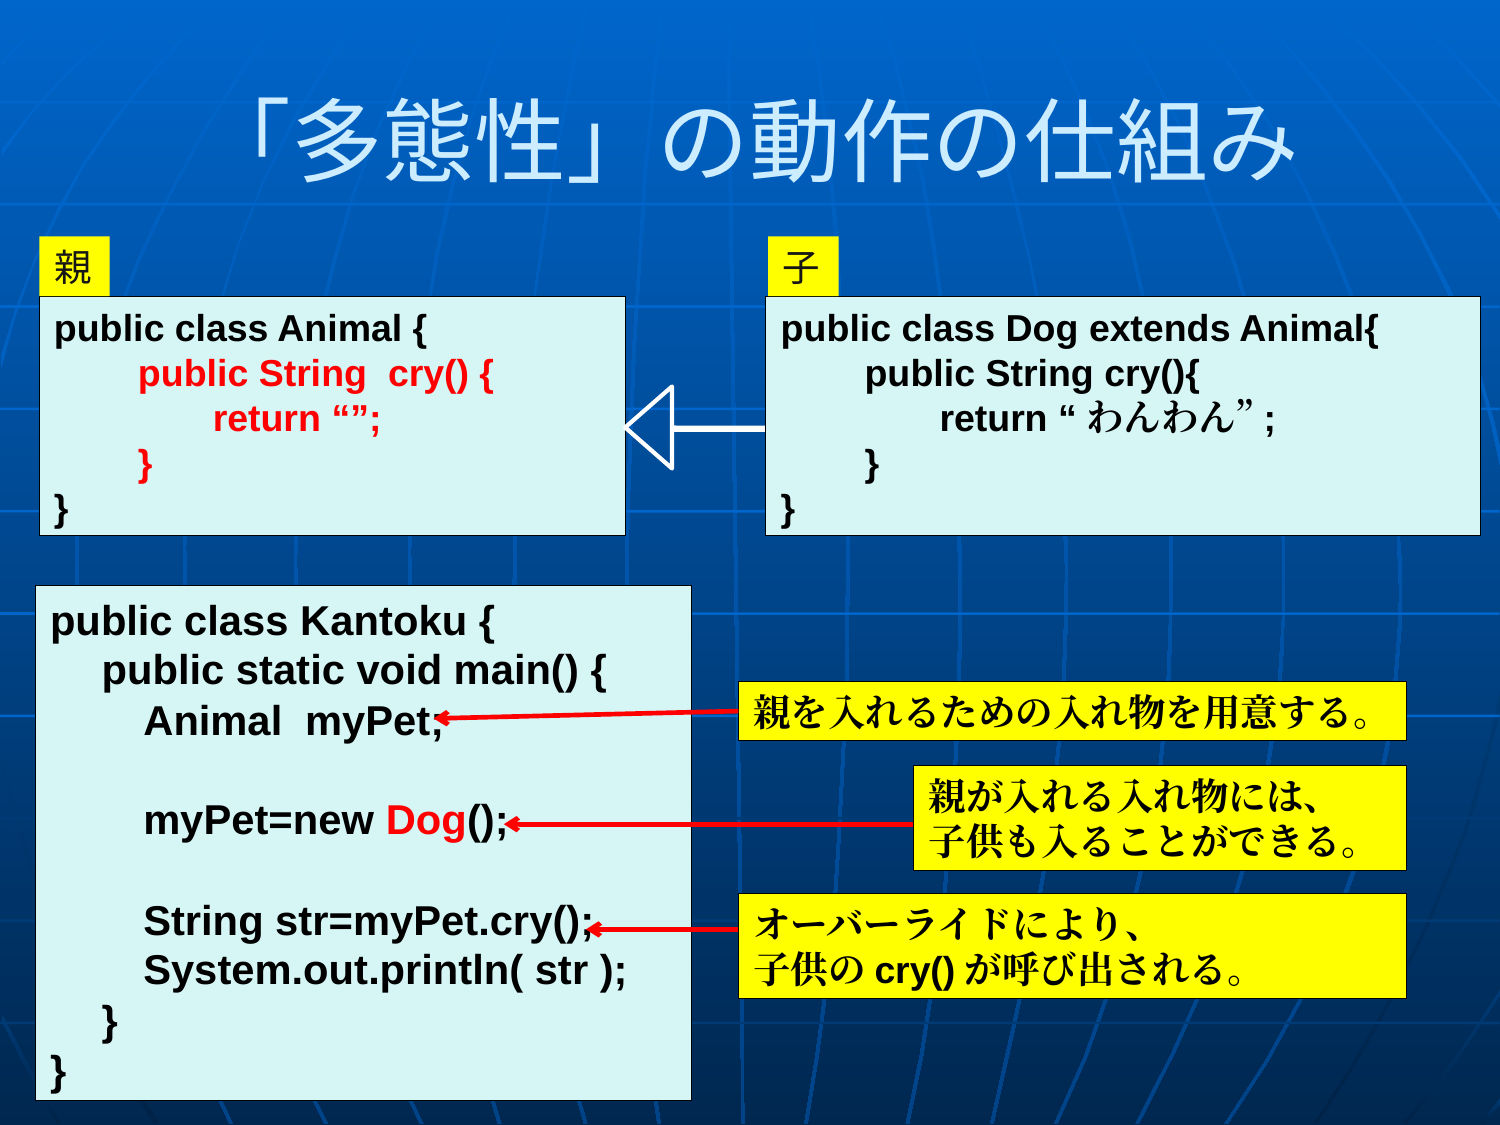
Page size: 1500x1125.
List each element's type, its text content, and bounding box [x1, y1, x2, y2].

title 「多態性」の動作の仕組み [74, 45, 1426, 233]
text_box 親 [39, 236, 110, 297]
text_box 親が入れる入れ物には、 子供も入ることができる。 [913, 765, 1407, 871]
text_box public class Animal { public String cry() { return “”; } } [39, 296, 626, 536]
text_box public class Kantoku { public static void main() { Animal myPet; myPet=new Dog(); String str=myPet.cry(); System.out.println( str ); } } [35, 585, 692, 1101]
text_box オーバーライドにより、 子供のcry()が呼び出される。 [738, 893, 1407, 999]
text_box public class Dog extends Animal{ public String cry(){ return “わんわん”; } } [765, 296, 1481, 536]
text_box 子 [768, 236, 839, 297]
text_box [623, 384, 675, 471]
text_box 親を入れるための入れ物を用意する。 [738, 681, 1407, 741]
